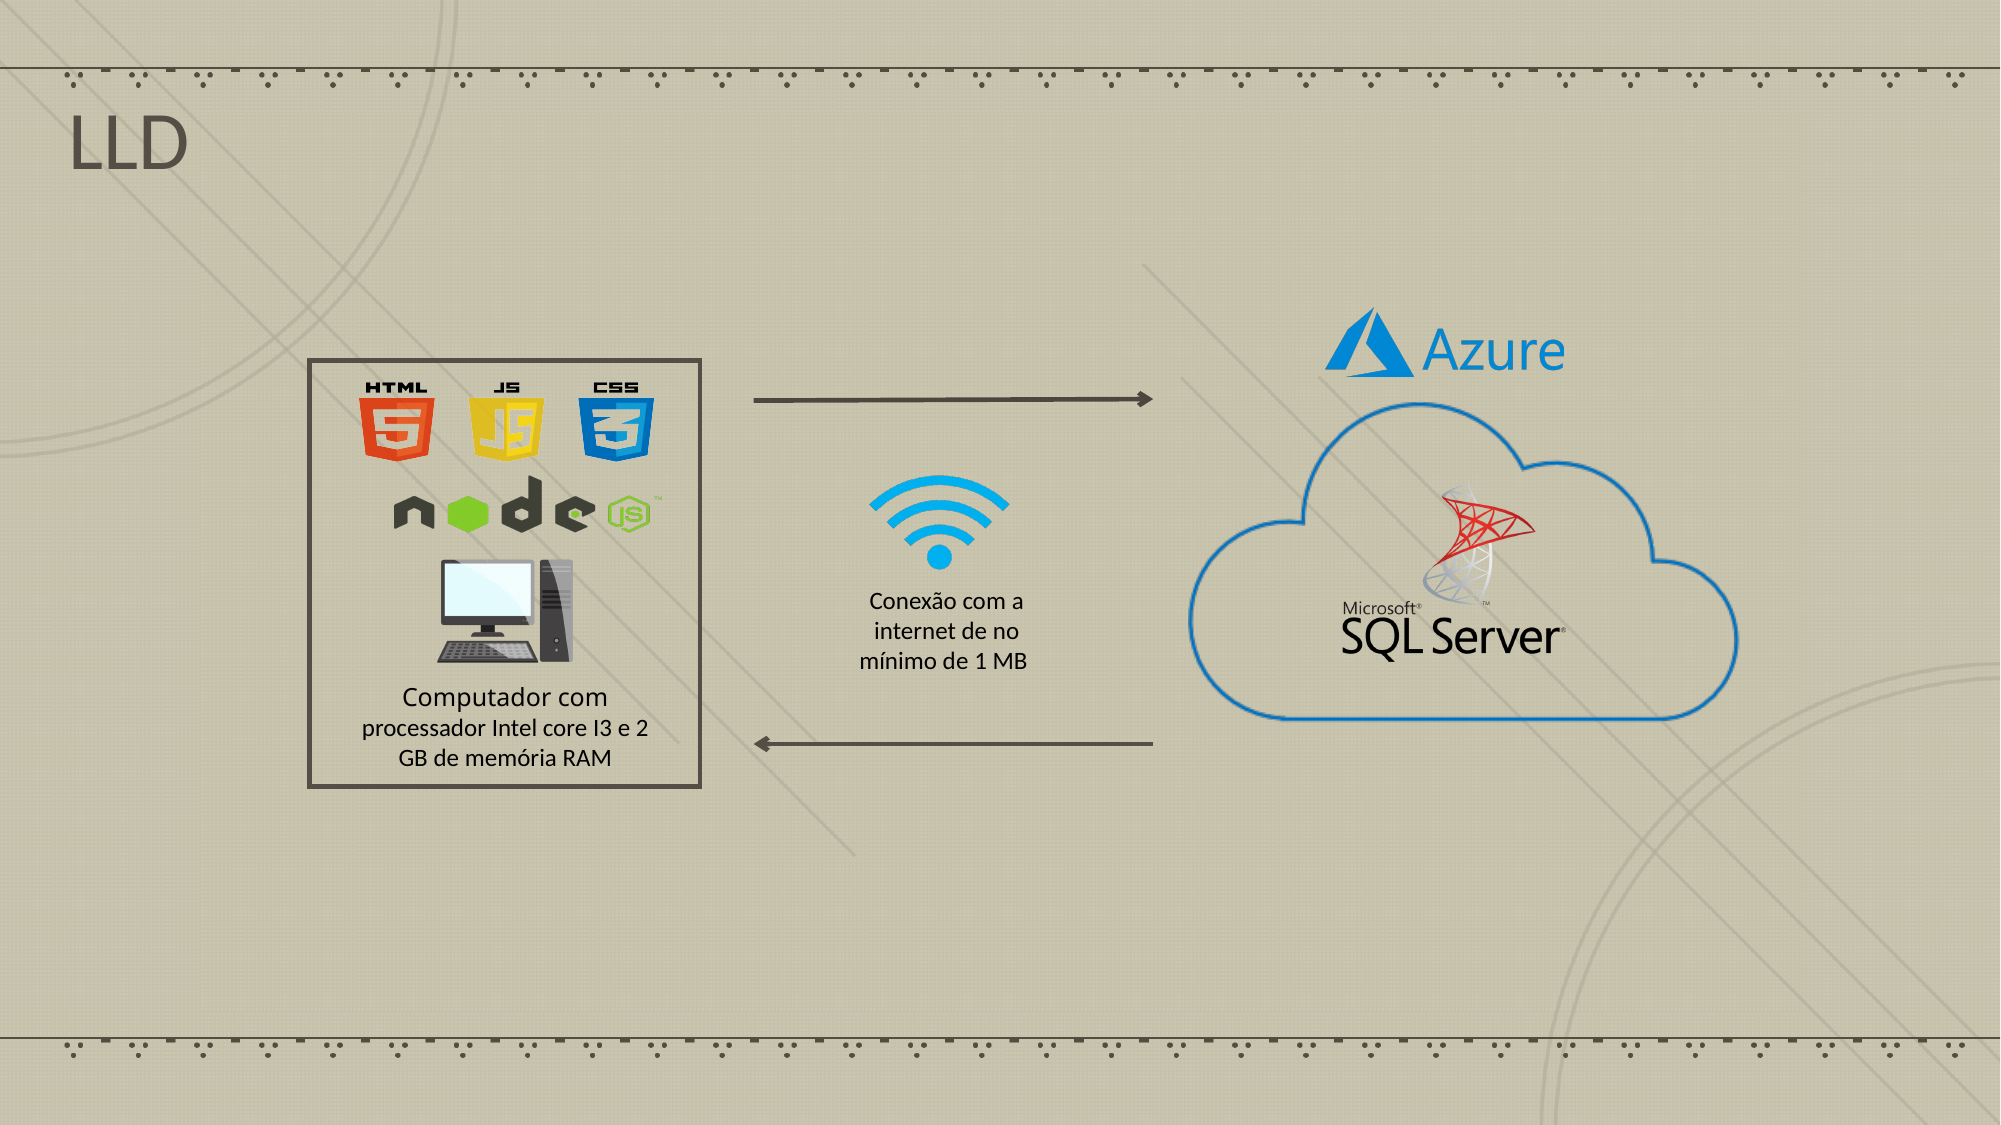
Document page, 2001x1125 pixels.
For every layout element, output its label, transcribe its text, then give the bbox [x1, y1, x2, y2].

text_box LLD [53, 78, 221, 194]
text_box Conexão com a internet de no mínimo de 1 MB [840, 576, 1053, 682]
picture [0, 0, 2001, 1125]
text_box [309, 360, 701, 787]
